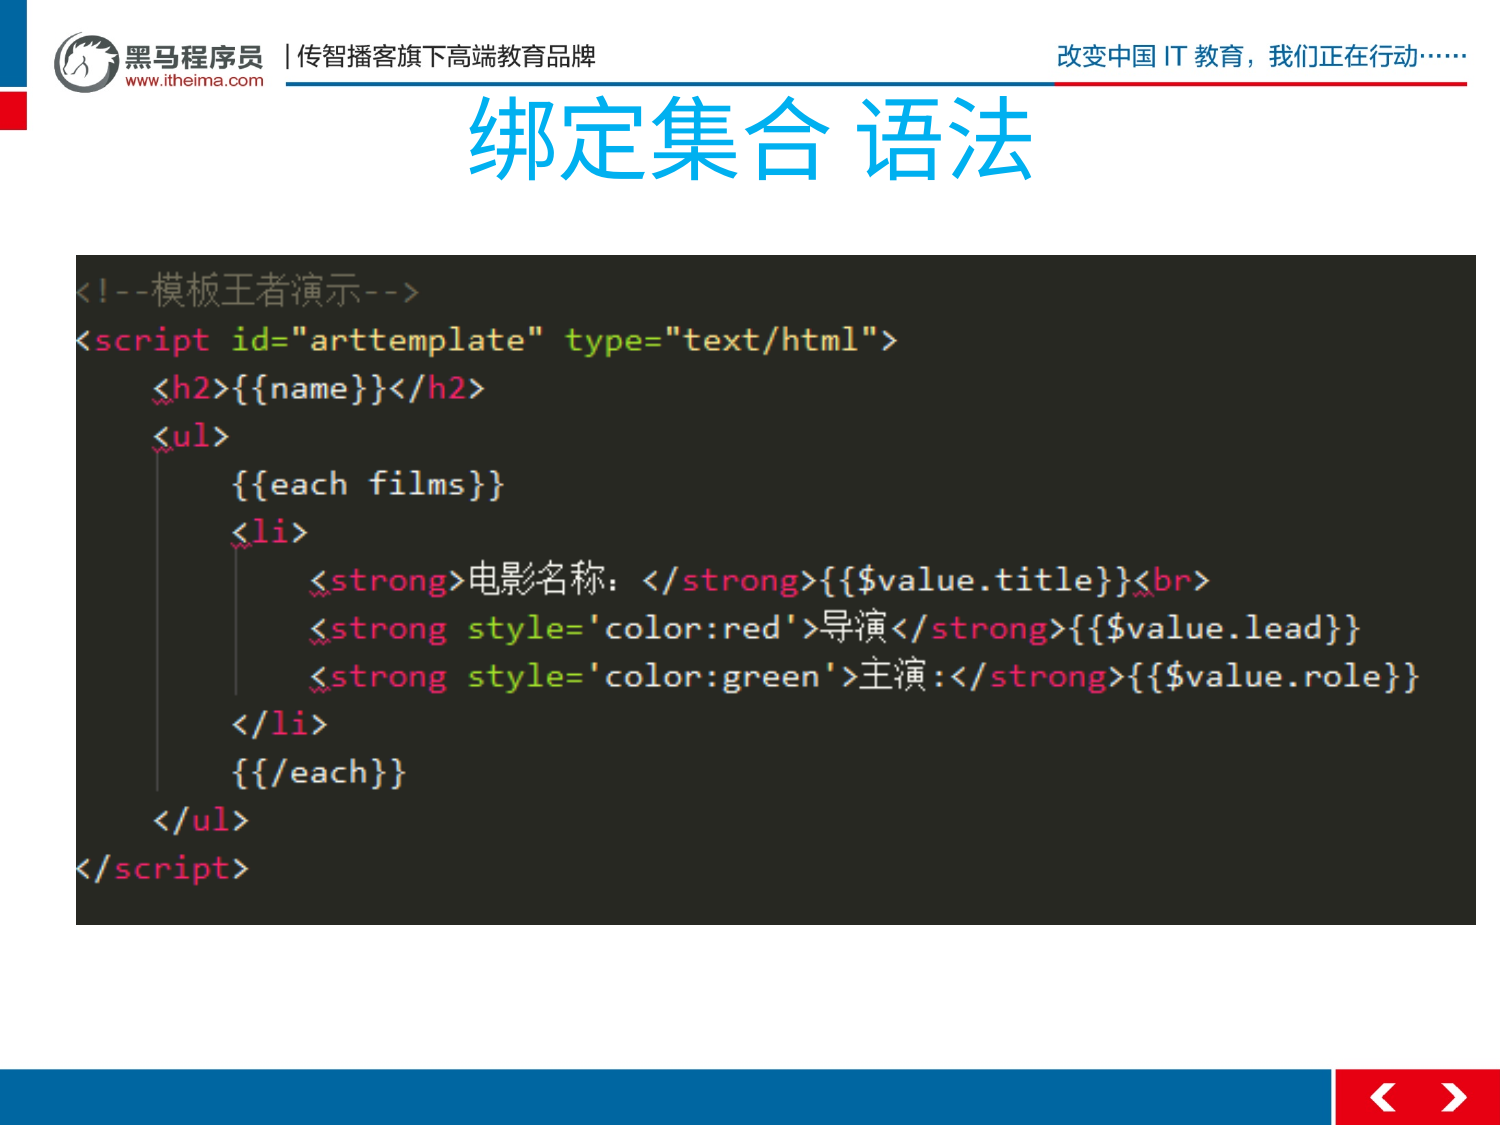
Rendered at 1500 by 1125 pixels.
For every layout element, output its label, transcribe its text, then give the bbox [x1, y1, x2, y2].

picture [0, 0, 1500, 1125]
title 绑定集合 语法 [76, 42, 1427, 231]
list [76, 254, 1476, 926]
